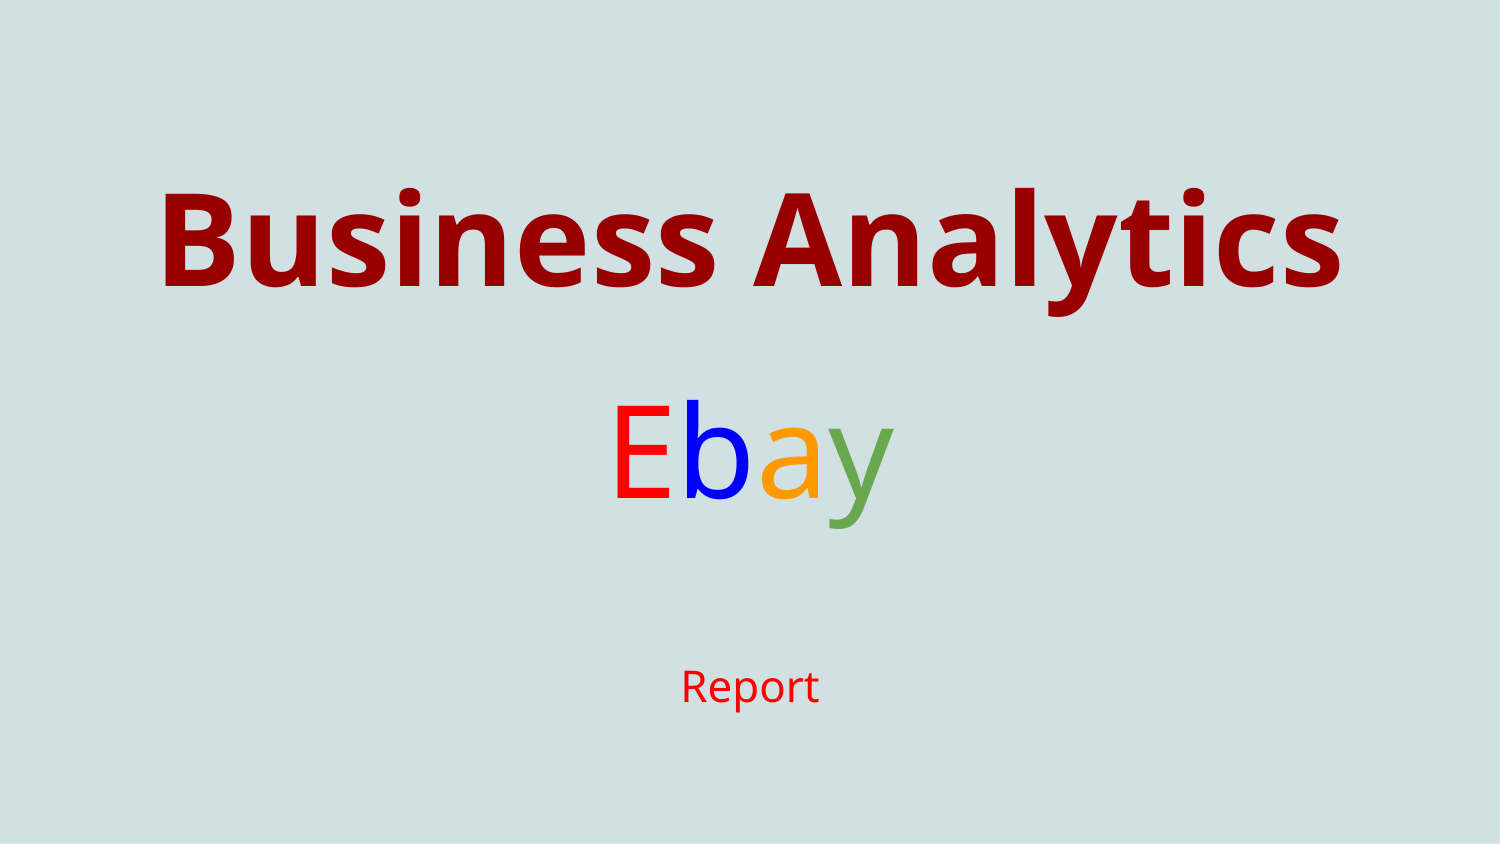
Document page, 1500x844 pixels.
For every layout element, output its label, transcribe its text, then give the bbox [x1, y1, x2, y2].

list Business Analytics Ebay Report [0, 0, 1500, 844]
